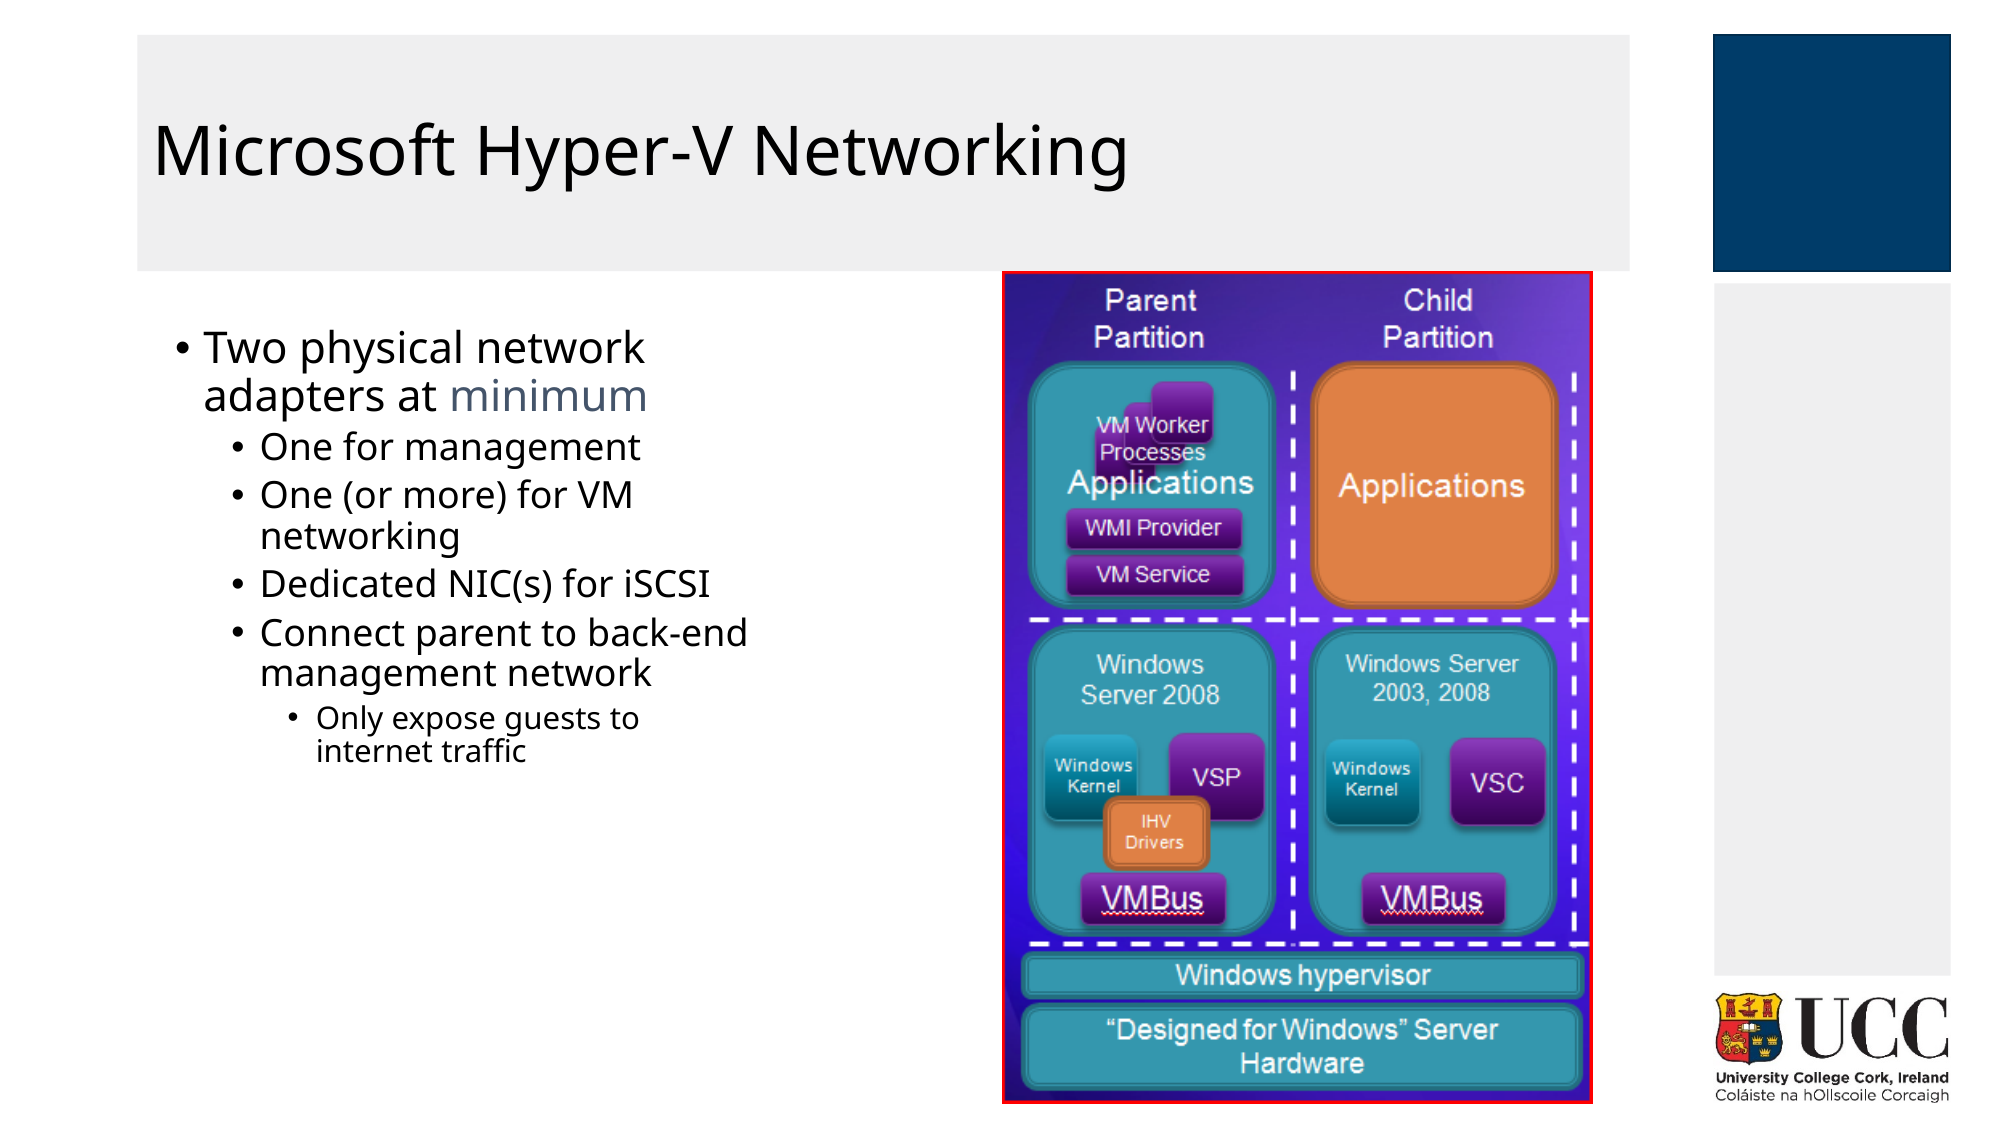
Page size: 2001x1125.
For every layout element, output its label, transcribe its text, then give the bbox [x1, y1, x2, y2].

picture [1713, 991, 1951, 1103]
title Microsoft Hyper-V Networking [137, 34, 1630, 272]
list Two physical network adapters at minimum One for management One (or more) for VM networking Dedicated NIC(s) for iSCSI Connect parent to back-end management network Only expose guests to internet traffic [160, 318, 1002, 1024]
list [1002, 271, 1593, 1104]
